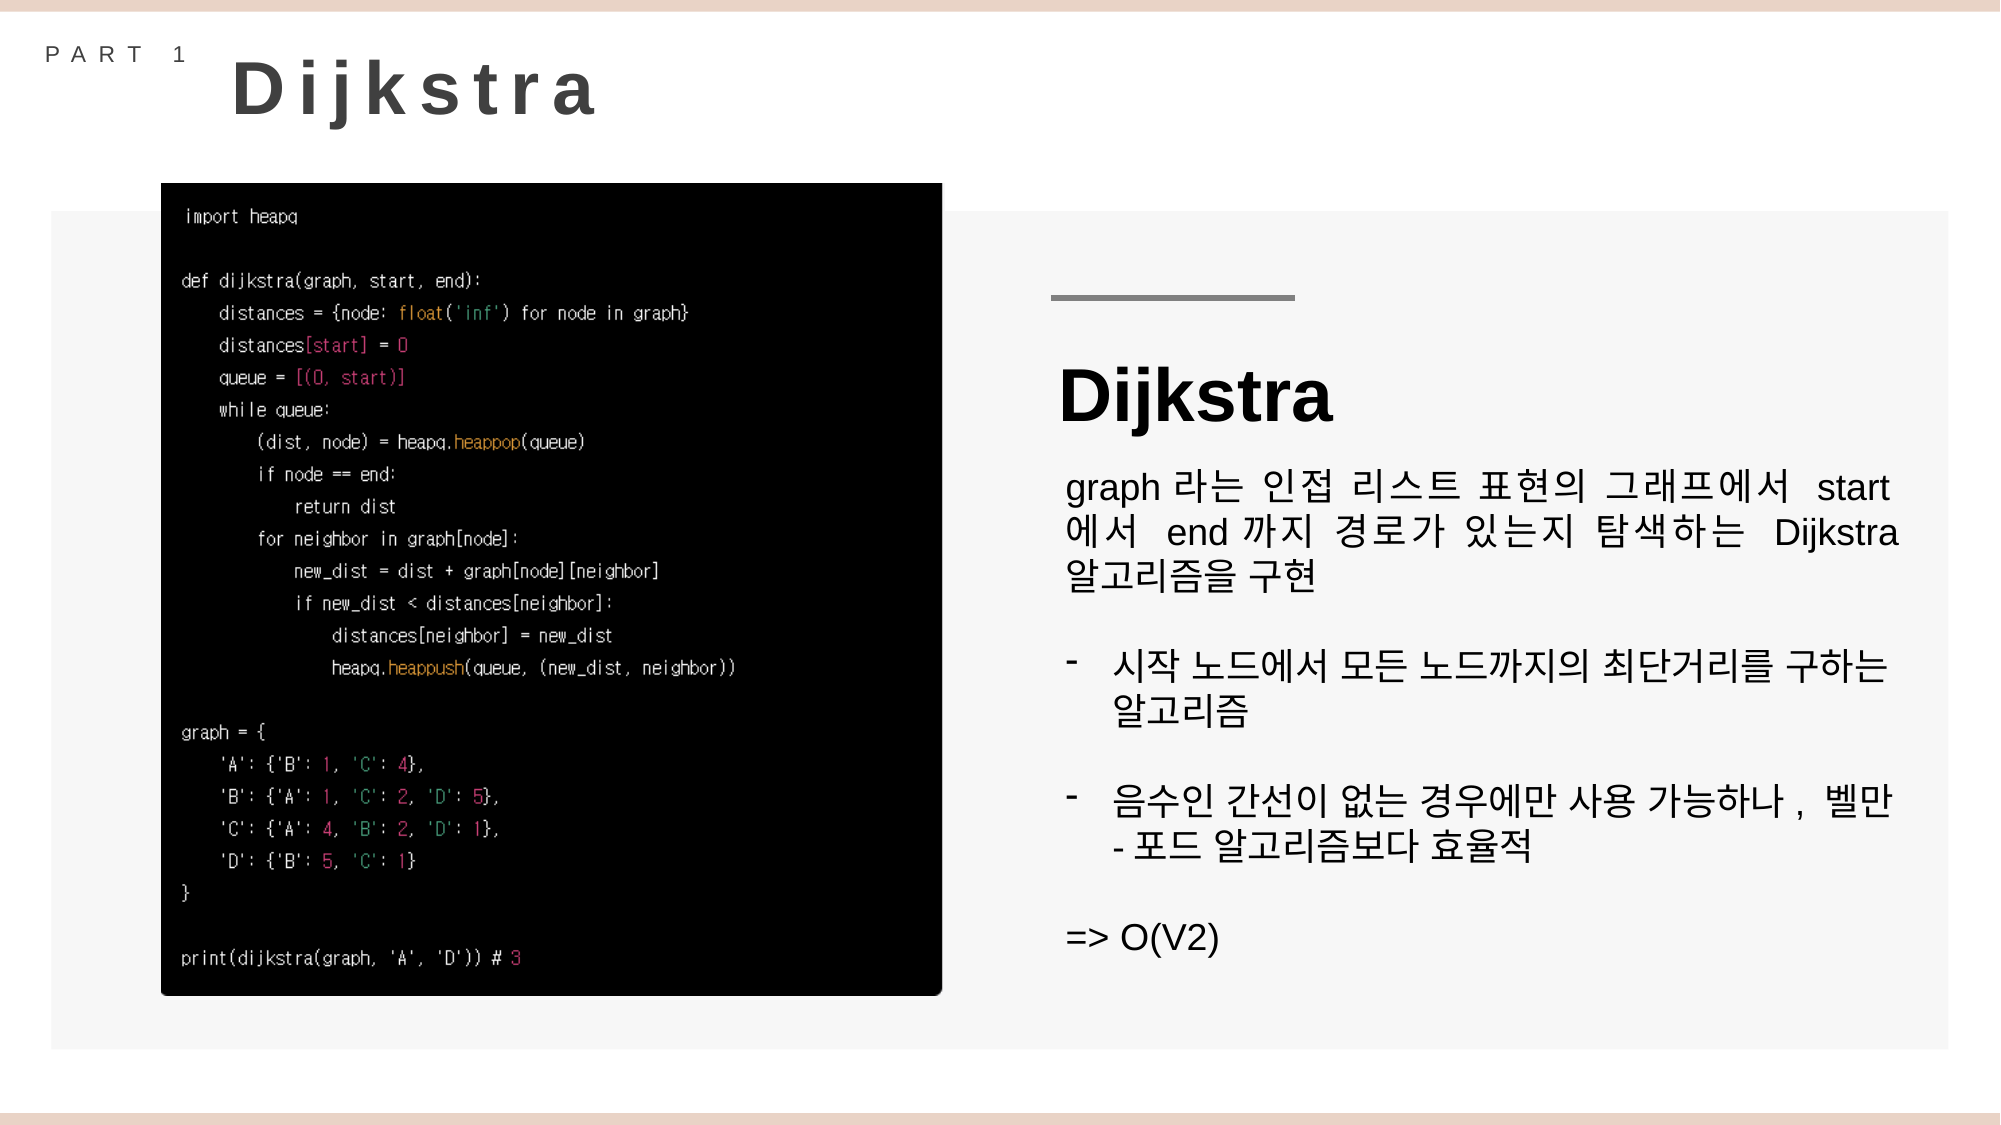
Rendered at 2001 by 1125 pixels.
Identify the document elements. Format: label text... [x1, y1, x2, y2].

text_box Dijkstra [1043, 339, 1349, 444]
text_box [50, 210, 1949, 1050]
text_box [0, 1112, 2000, 1125]
text_box PART 1 [30, 32, 201, 75]
picture [161, 183, 945, 996]
text_box Dijkstra [217, 32, 610, 138]
text_box [0, 0, 2000, 13]
text_box graph라는 인접 리스트 표현의 그래프에서 start에서 end까지 경로가 있는지 탐색하는 Dijkstra 알고리즘을 구현 시작 노드에서 모든 노드까지의 최단거리를 구하는 알고리즘 음수인 간선이 없는 경우에만 사용 가능하나, 벨만-포드 알고리즘보다 효율적 => O(V2) [1050, 455, 1914, 965]
